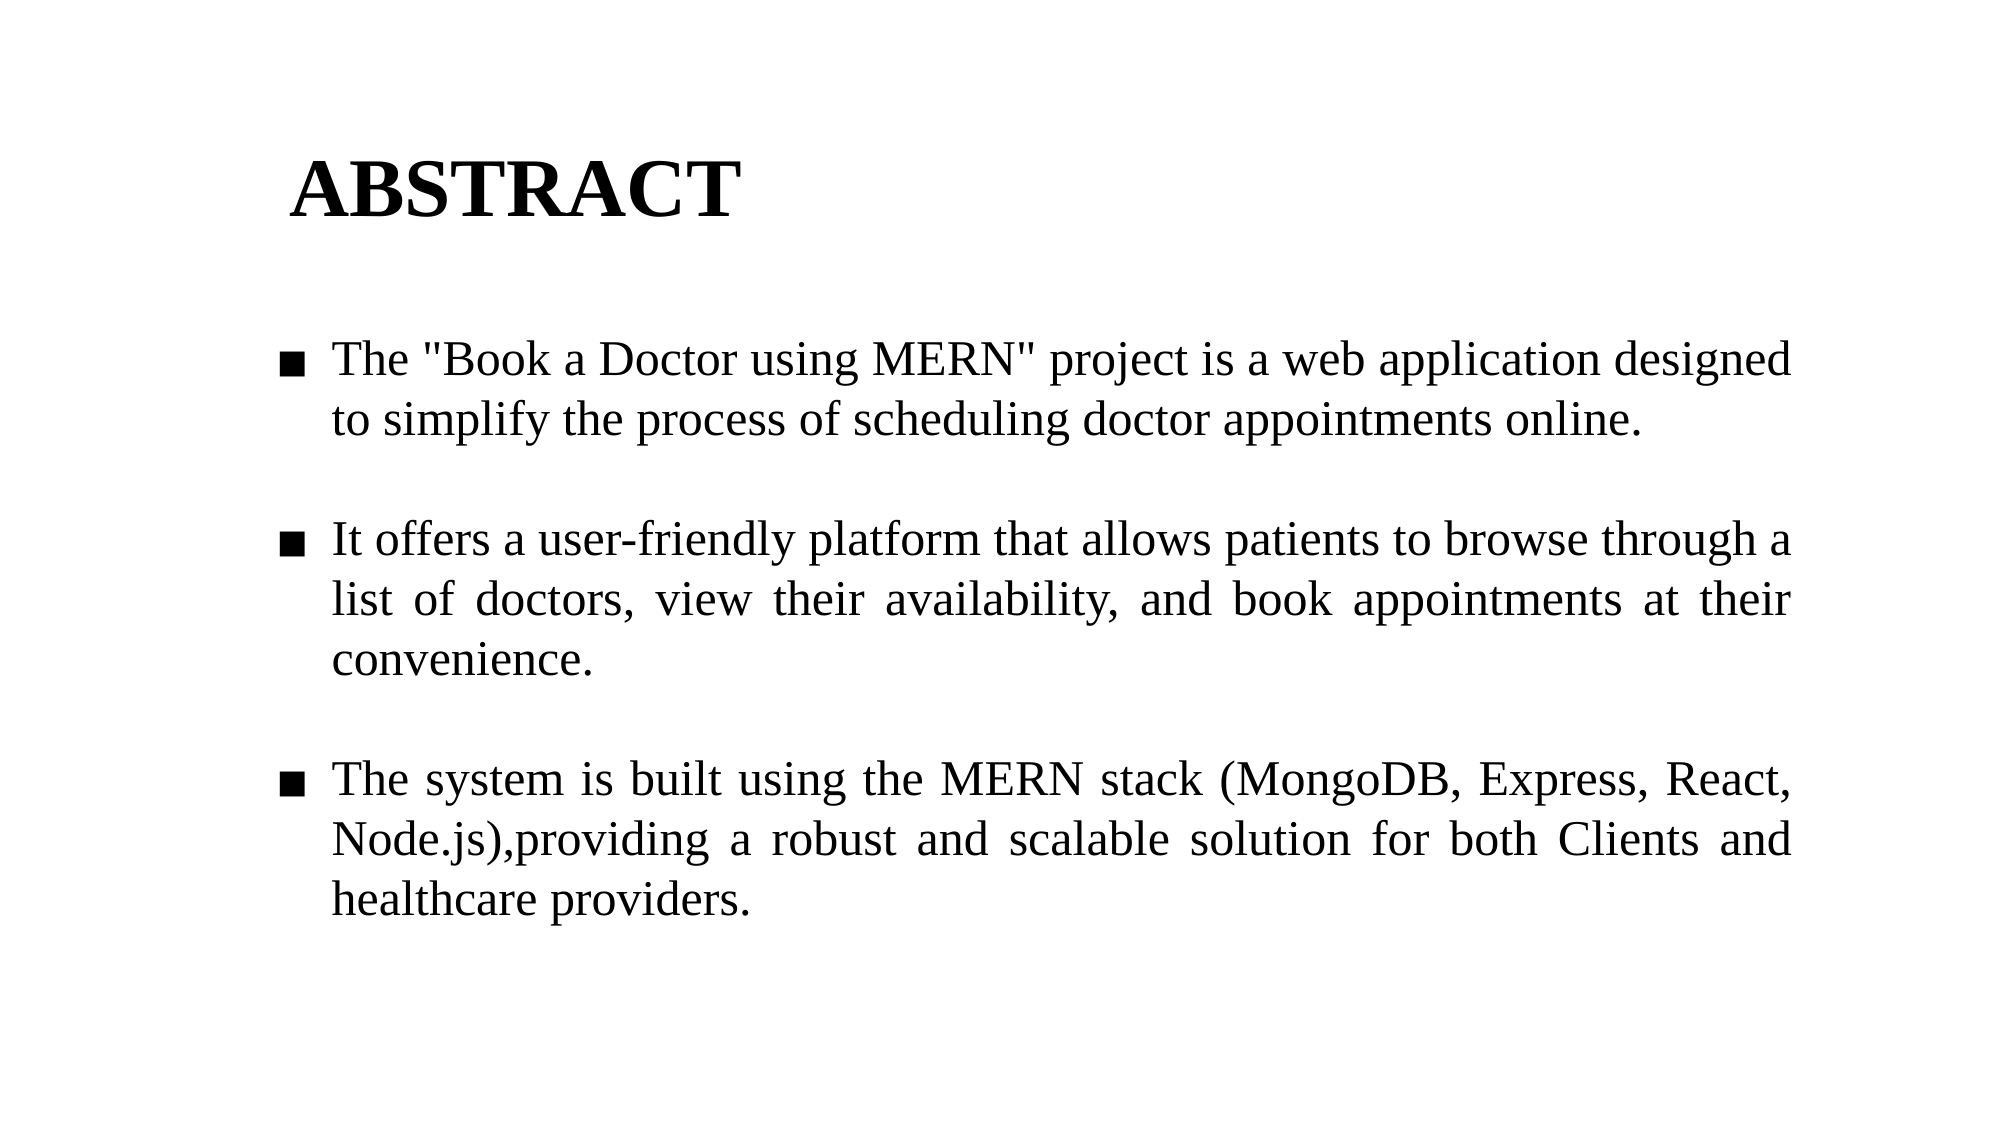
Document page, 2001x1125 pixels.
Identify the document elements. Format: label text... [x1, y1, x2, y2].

text_box The "Book a Doctor using MERN" project is a web application designed to simplify the process of scheduling doctor appointments online. It offers a user-friendly platform that allows patients to browse through a list of doctors, view their availability, and book appointments at their convenience. The system is built using the MERN stack (MongoDB, Express, React, Node.js),providing a robust and scalable solution for both Clients and healthcare providers. [260, 317, 1809, 933]
text_box ABSTRACT [274, 125, 1275, 241]
